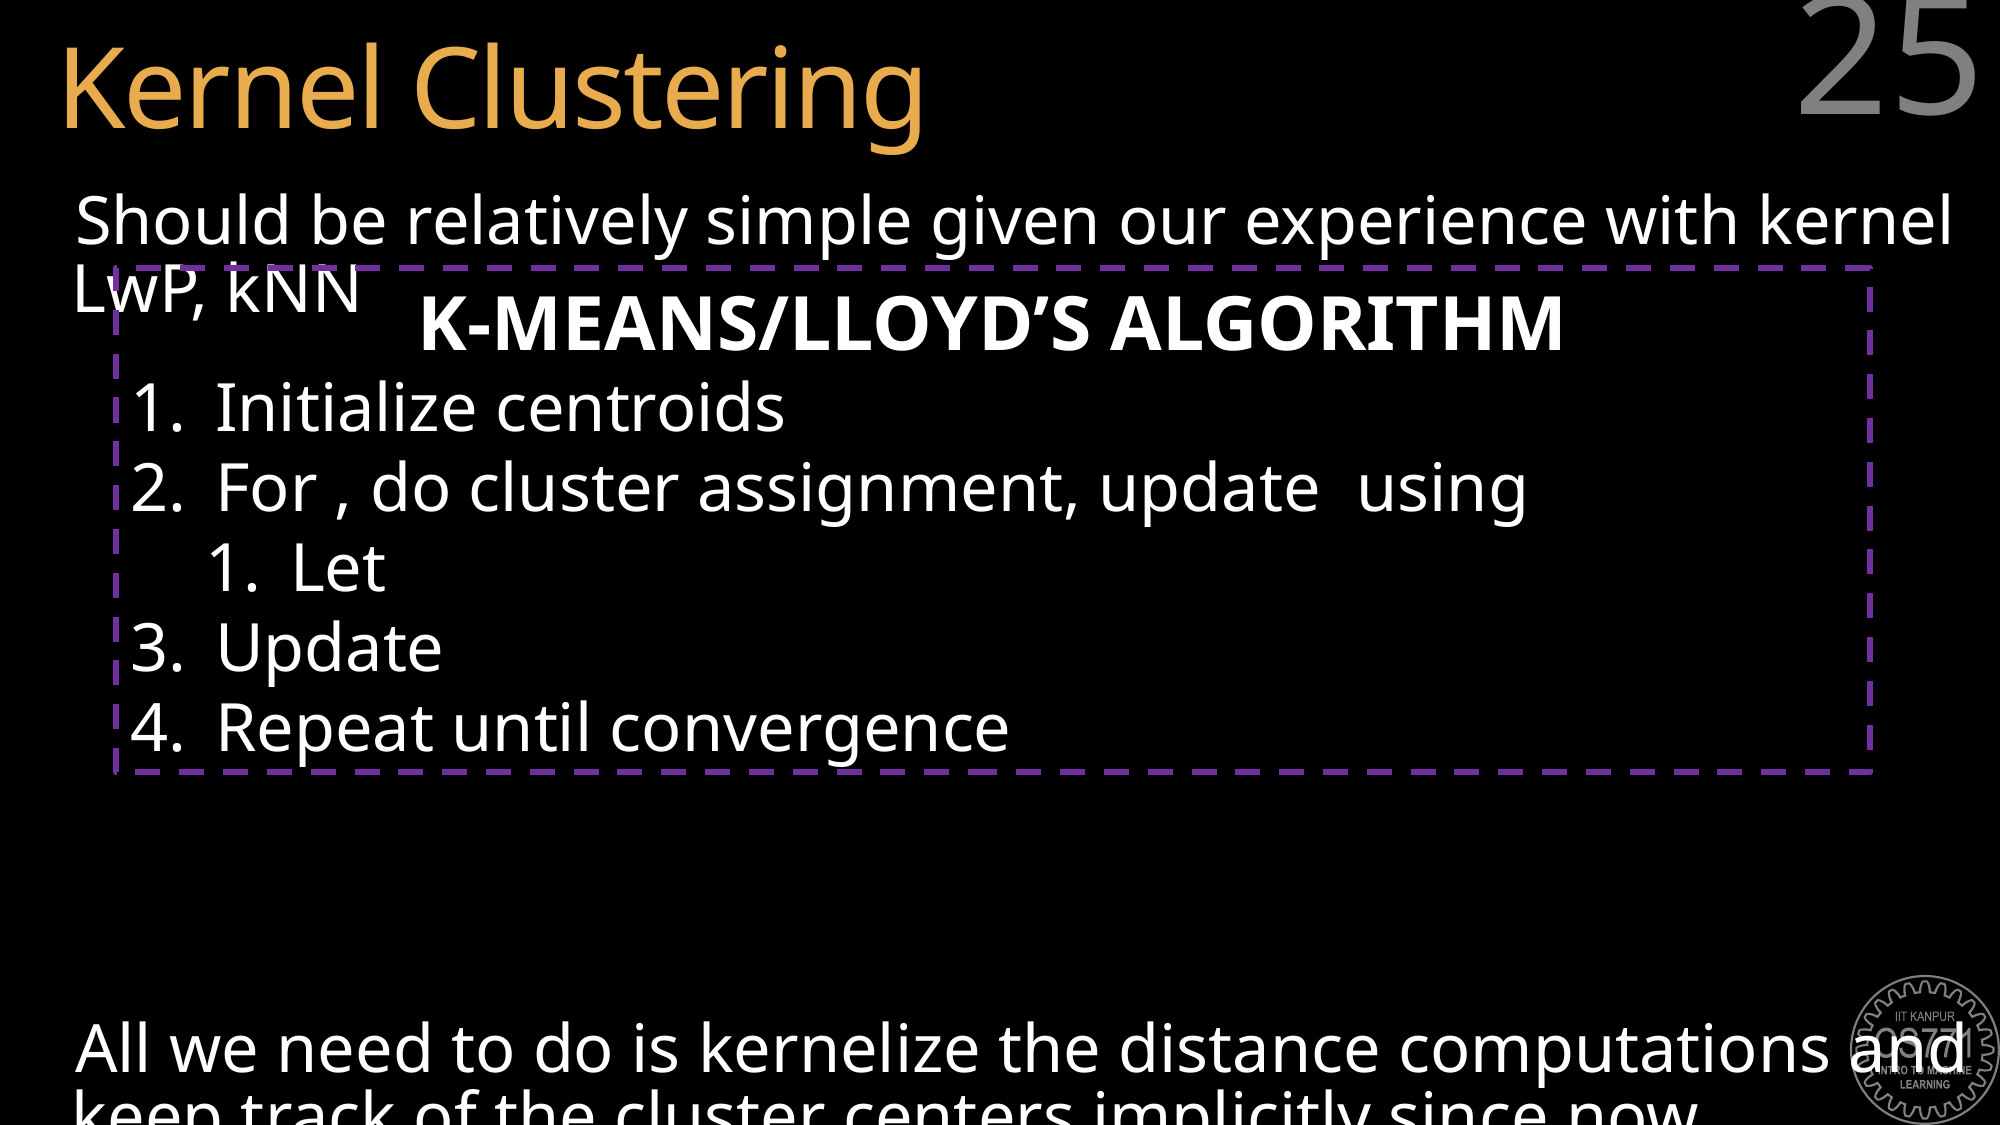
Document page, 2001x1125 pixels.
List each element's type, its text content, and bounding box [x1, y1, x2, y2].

slide_number 25 [1520, 6, 2000, 183]
title Kernel Clustering [41, 5, 1945, 183]
